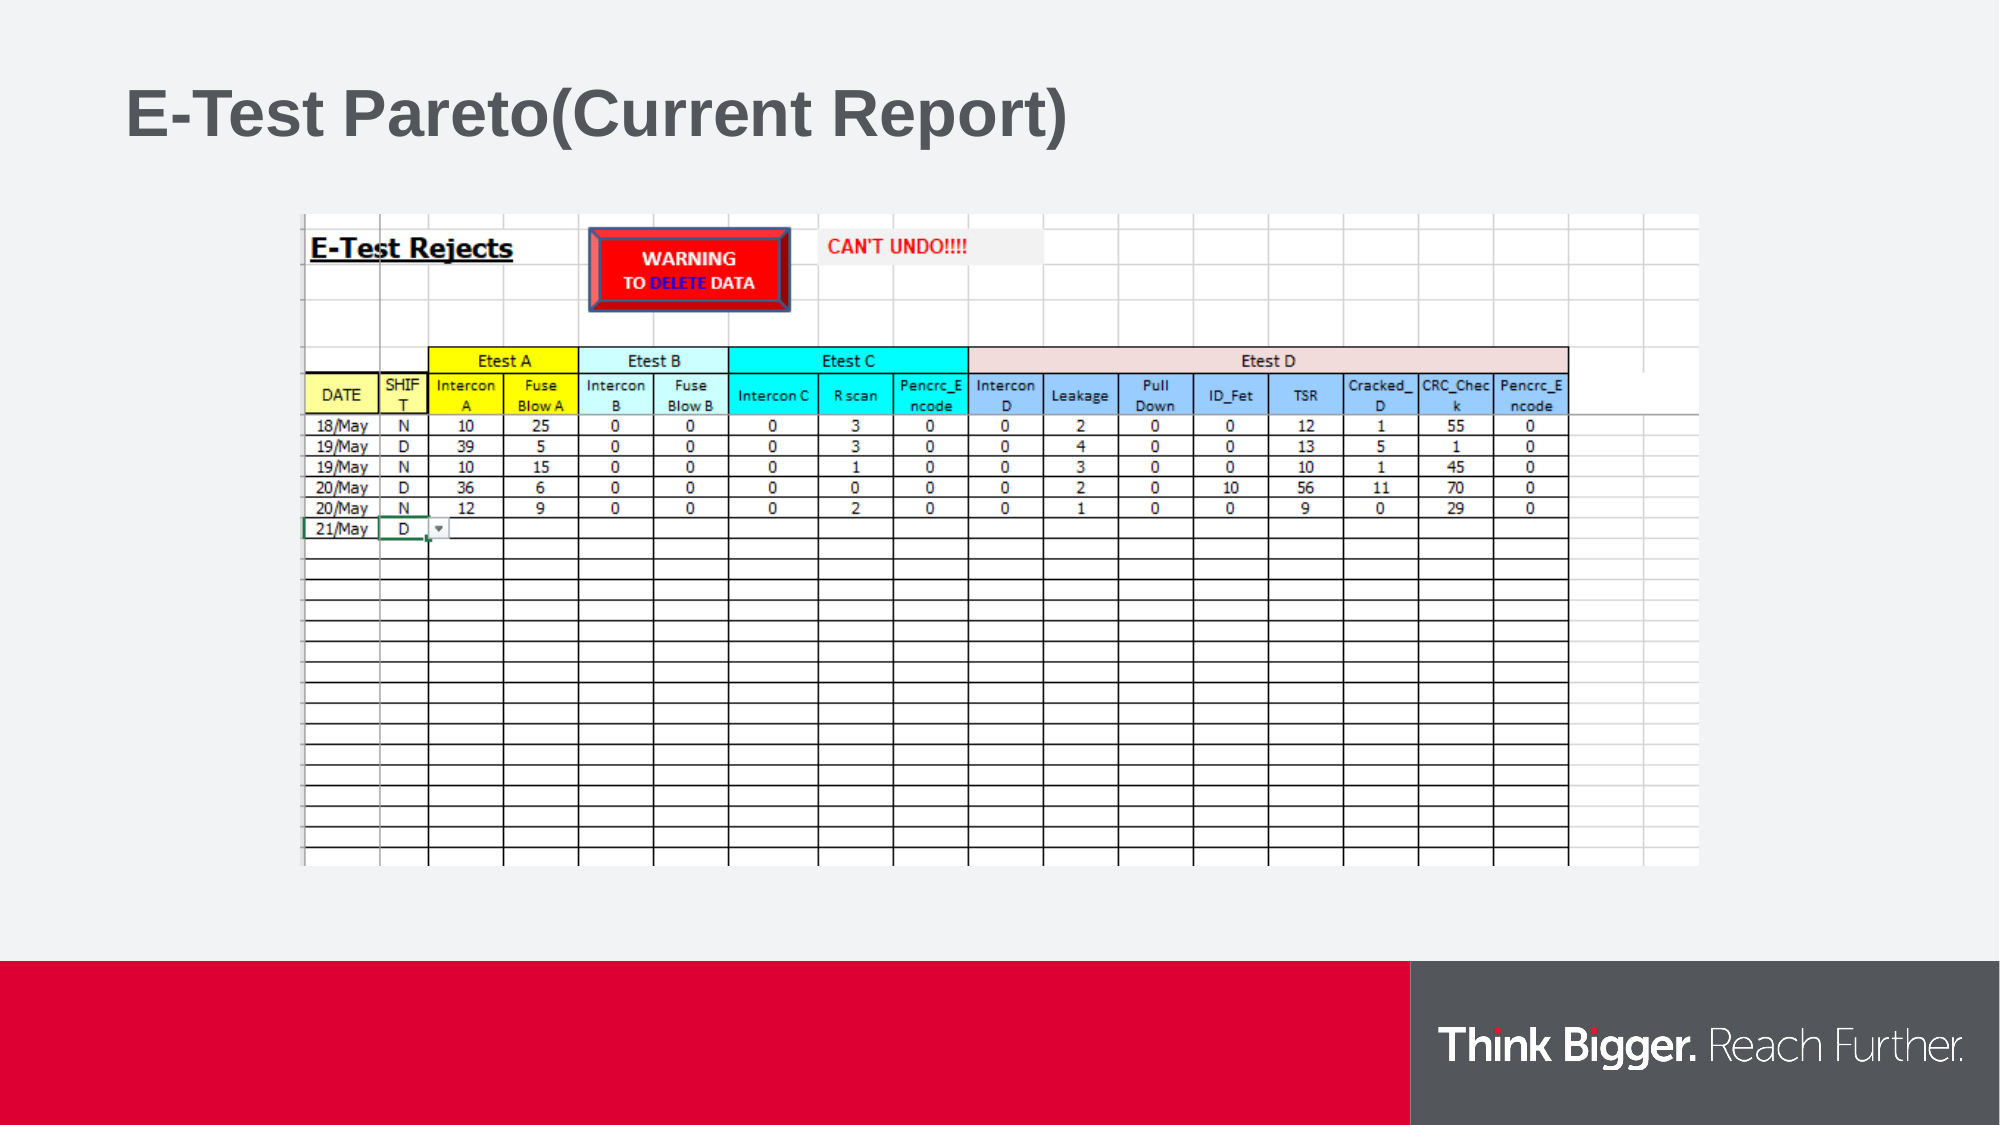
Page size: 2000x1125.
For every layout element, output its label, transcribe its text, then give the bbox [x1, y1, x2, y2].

text_box E-Test Pareto(Current Report) [111, 61, 1600, 197]
picture [300, 214, 1699, 867]
